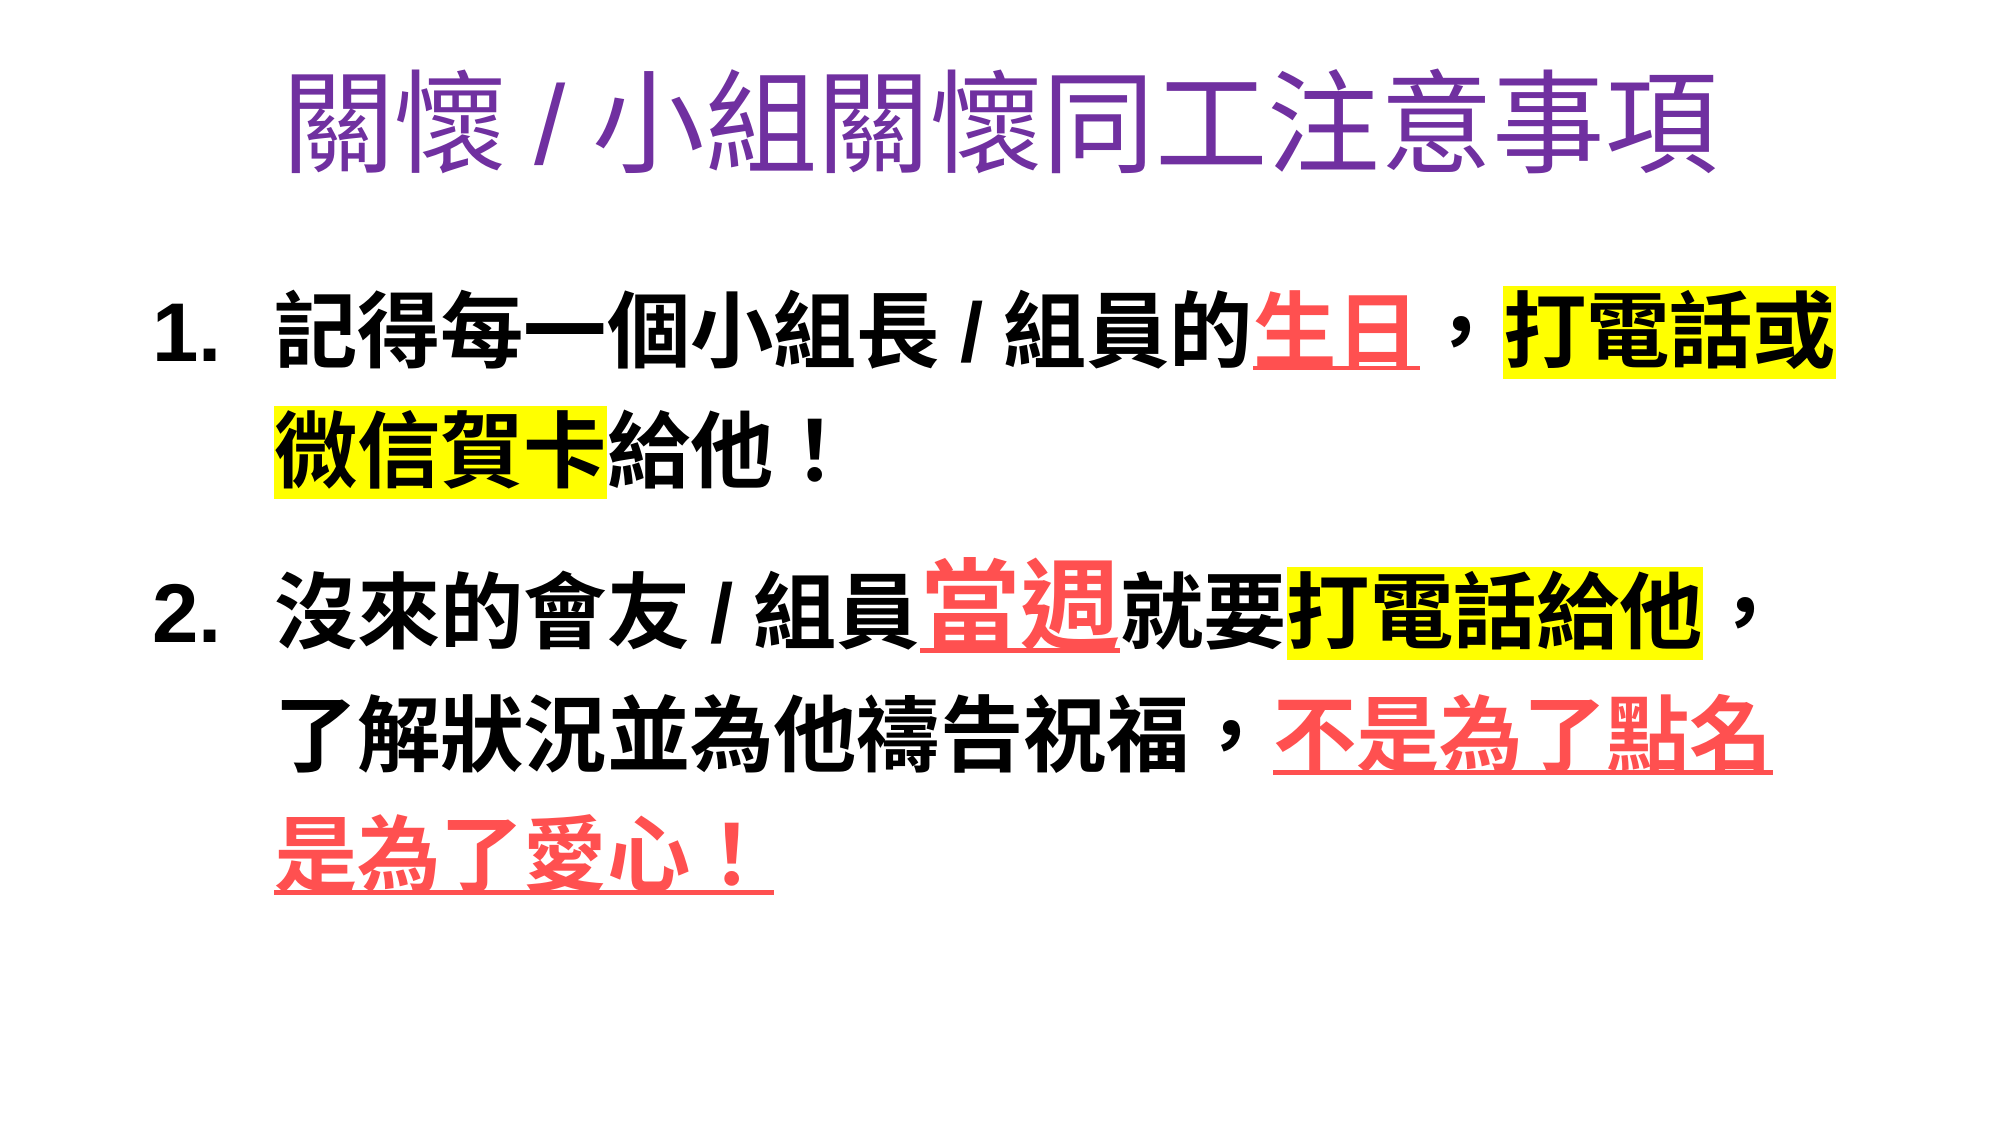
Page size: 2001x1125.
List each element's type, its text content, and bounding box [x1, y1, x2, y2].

list 記得每一個小組長/組員的生日，打電話或微信賀卡給他！ 沒來的會友/組員當週就要打電話給他，了解狀況並為他禱告祝福，不是為了點名是為了愛心！ [137, 250, 1863, 1060]
title 關懷/小組關懷同工注意事項 [137, 19, 1863, 238]
